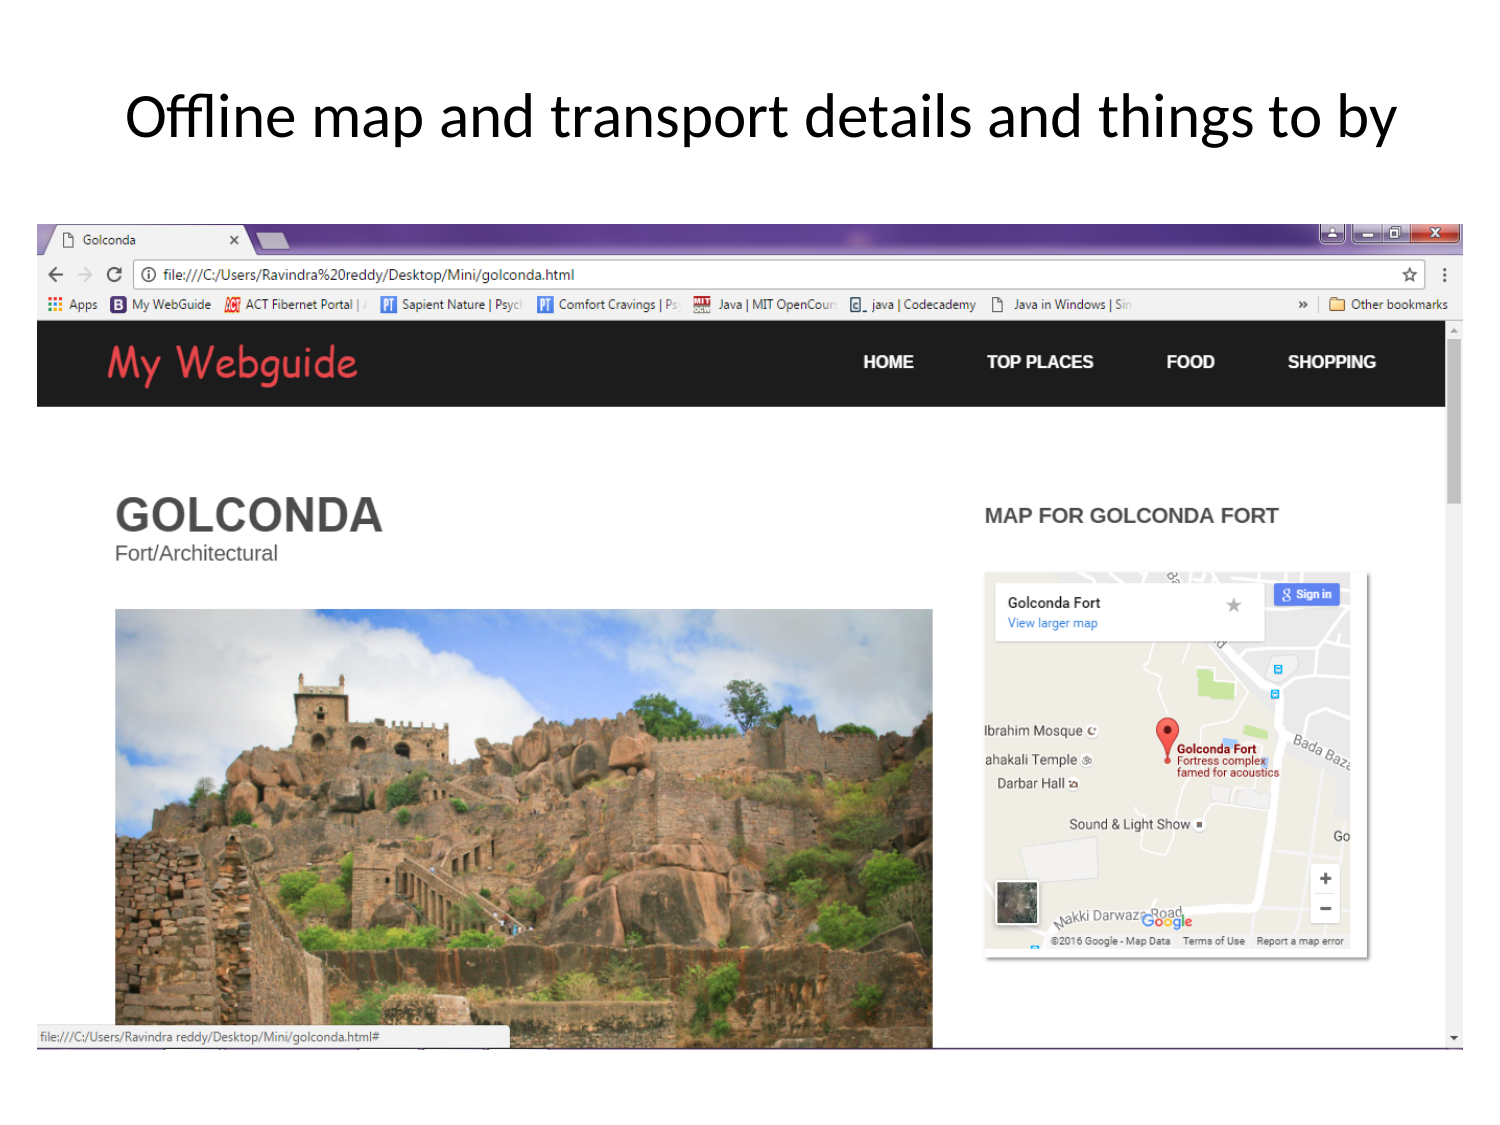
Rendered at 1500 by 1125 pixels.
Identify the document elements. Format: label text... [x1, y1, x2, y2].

picture [37, 224, 1463, 1051]
title Offline map and transport details and things to by [99, 62, 1425, 163]
